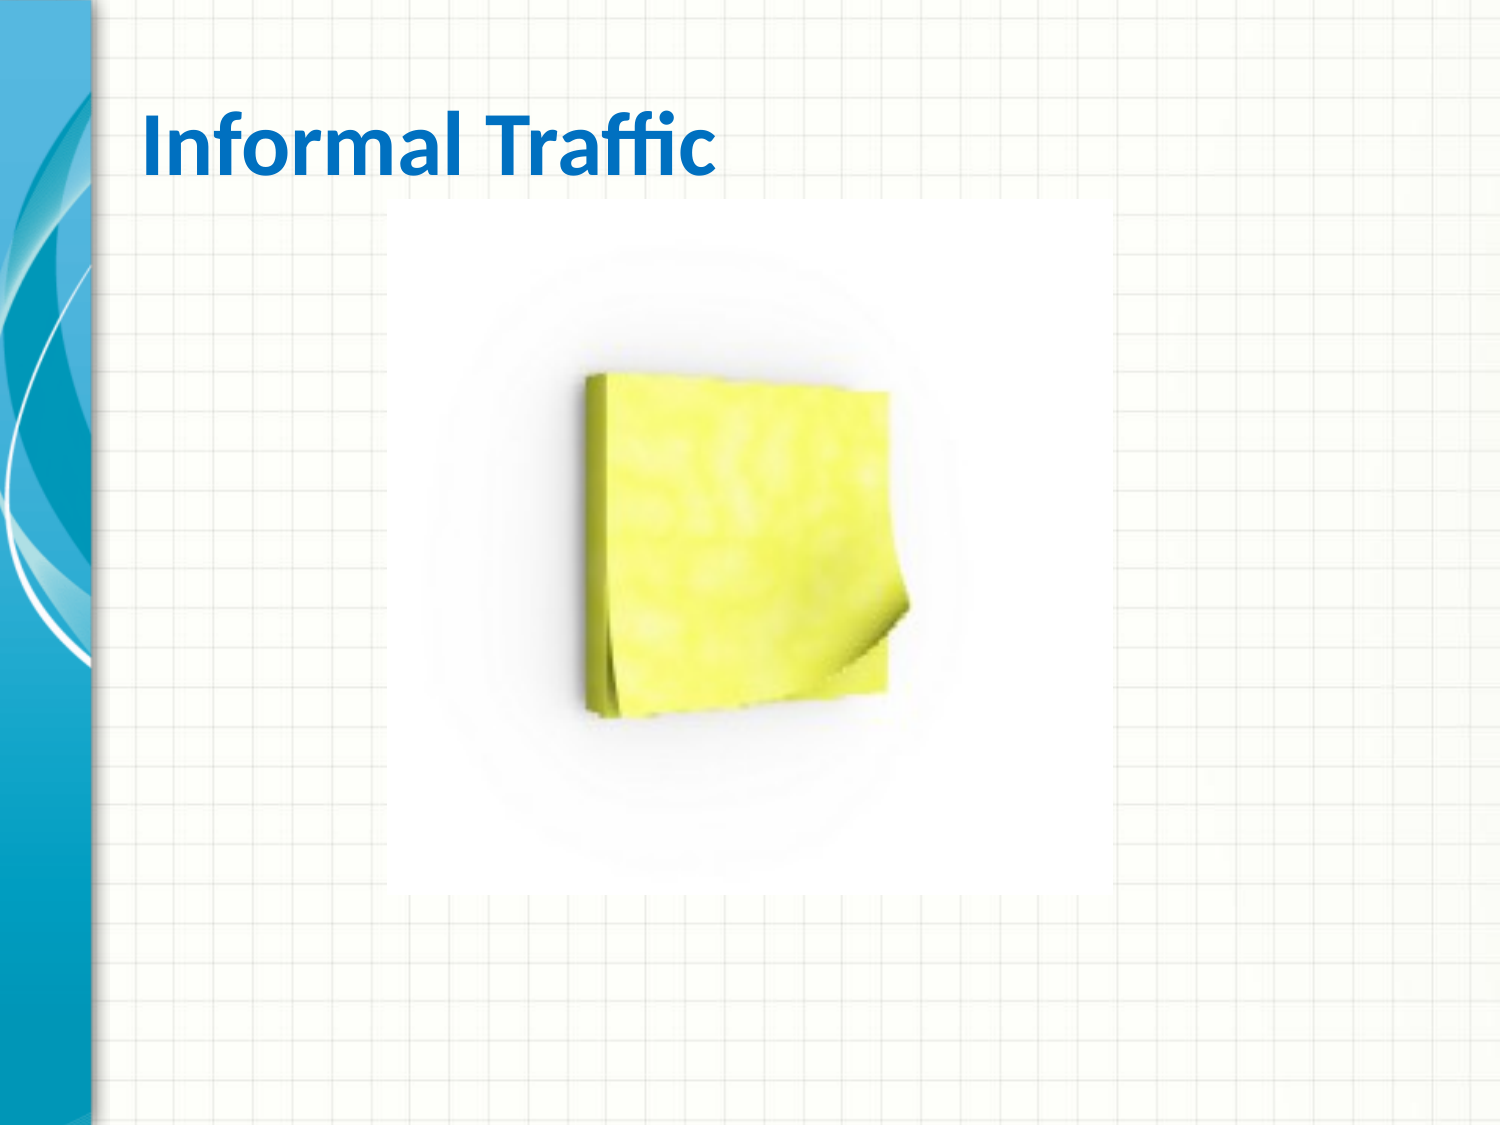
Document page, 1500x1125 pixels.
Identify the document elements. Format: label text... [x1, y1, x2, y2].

picture [0, 0, 1500, 1125]
title Informal Traffic [125, 45, 1450, 233]
